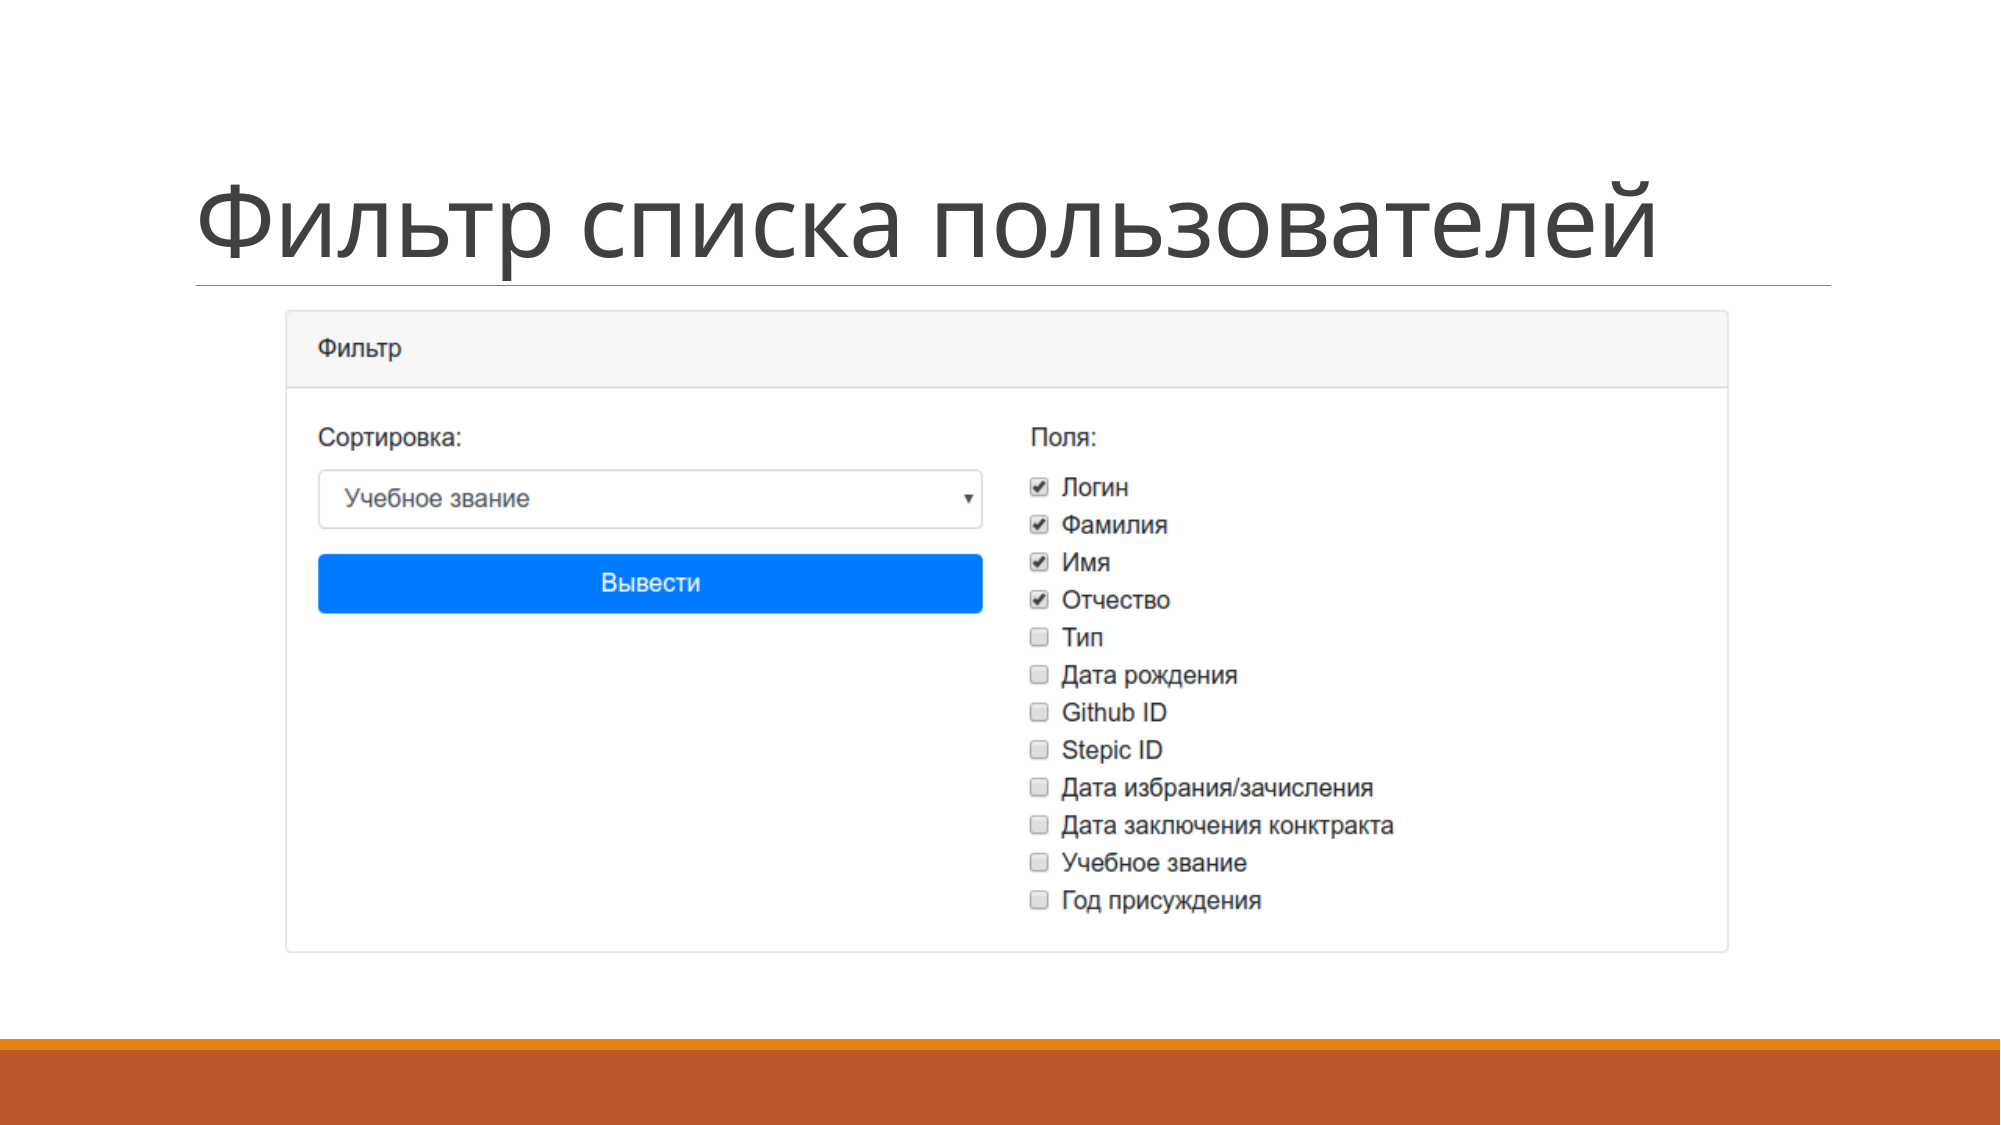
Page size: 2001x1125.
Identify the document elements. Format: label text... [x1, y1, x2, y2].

title Фильтр списка пользователей [180, 47, 1830, 285]
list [270, 304, 1740, 962]
